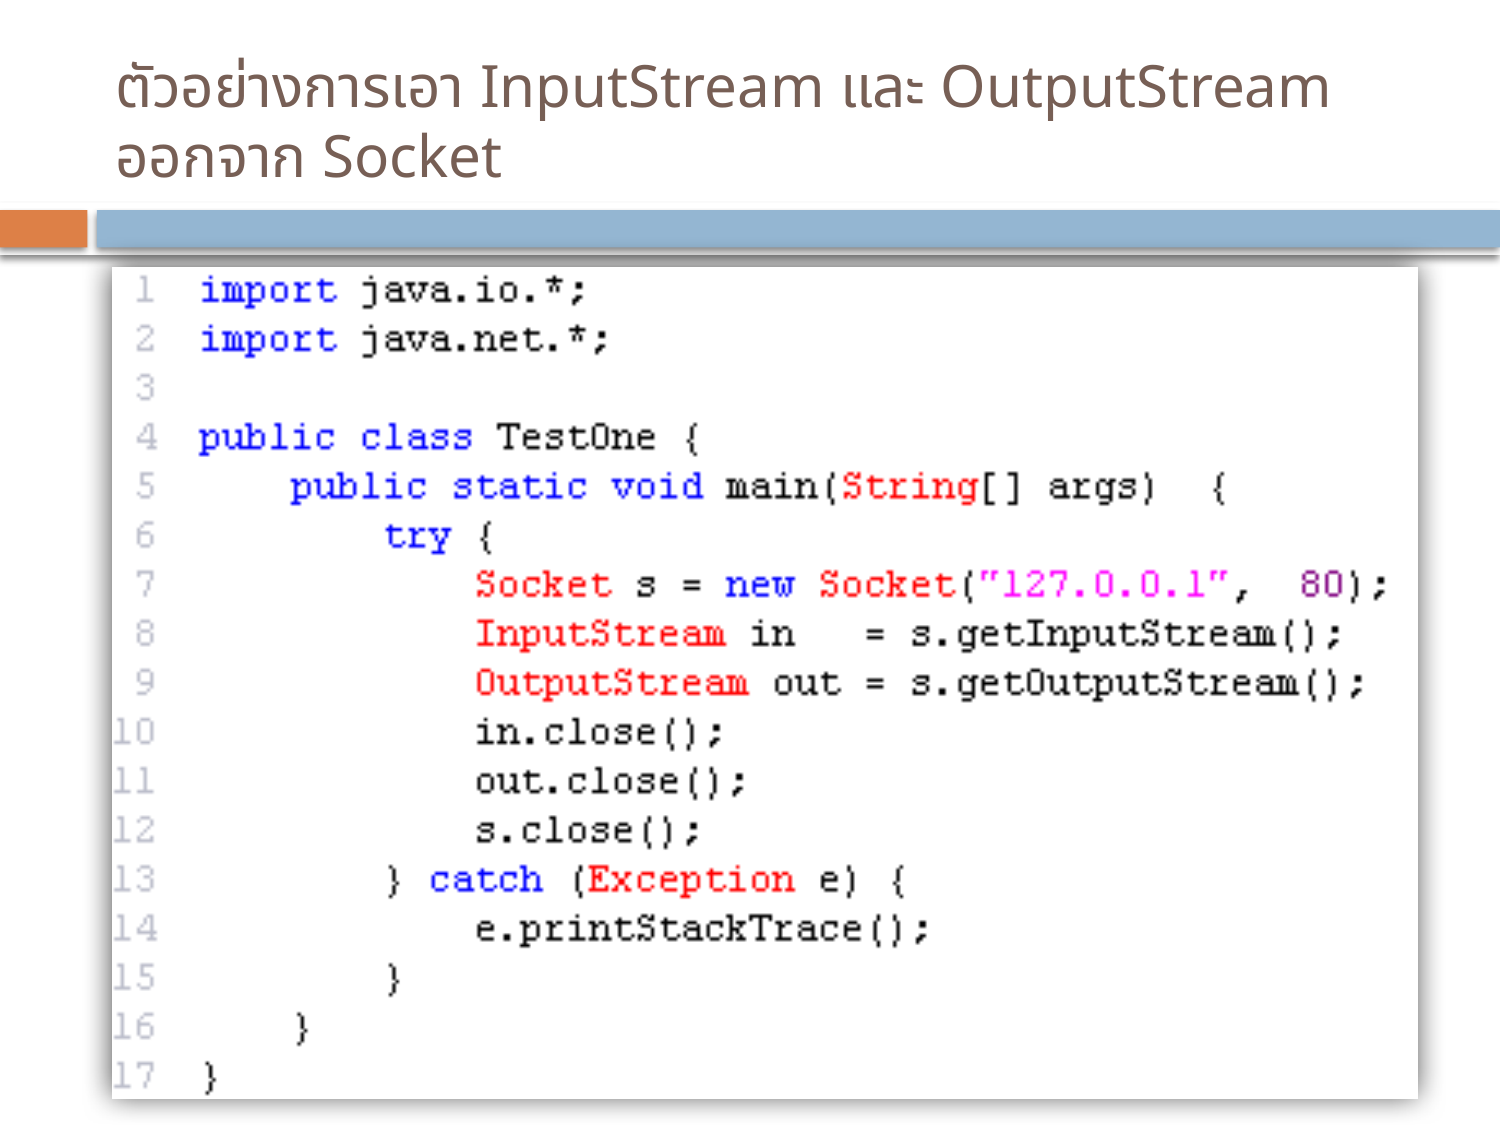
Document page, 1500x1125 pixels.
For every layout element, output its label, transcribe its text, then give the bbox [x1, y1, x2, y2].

title ตัวอย่างการเอา InputStream และ OutputStream ออกจาก Socket [100, 37, 1438, 200]
picture [111, 266, 1418, 1099]
